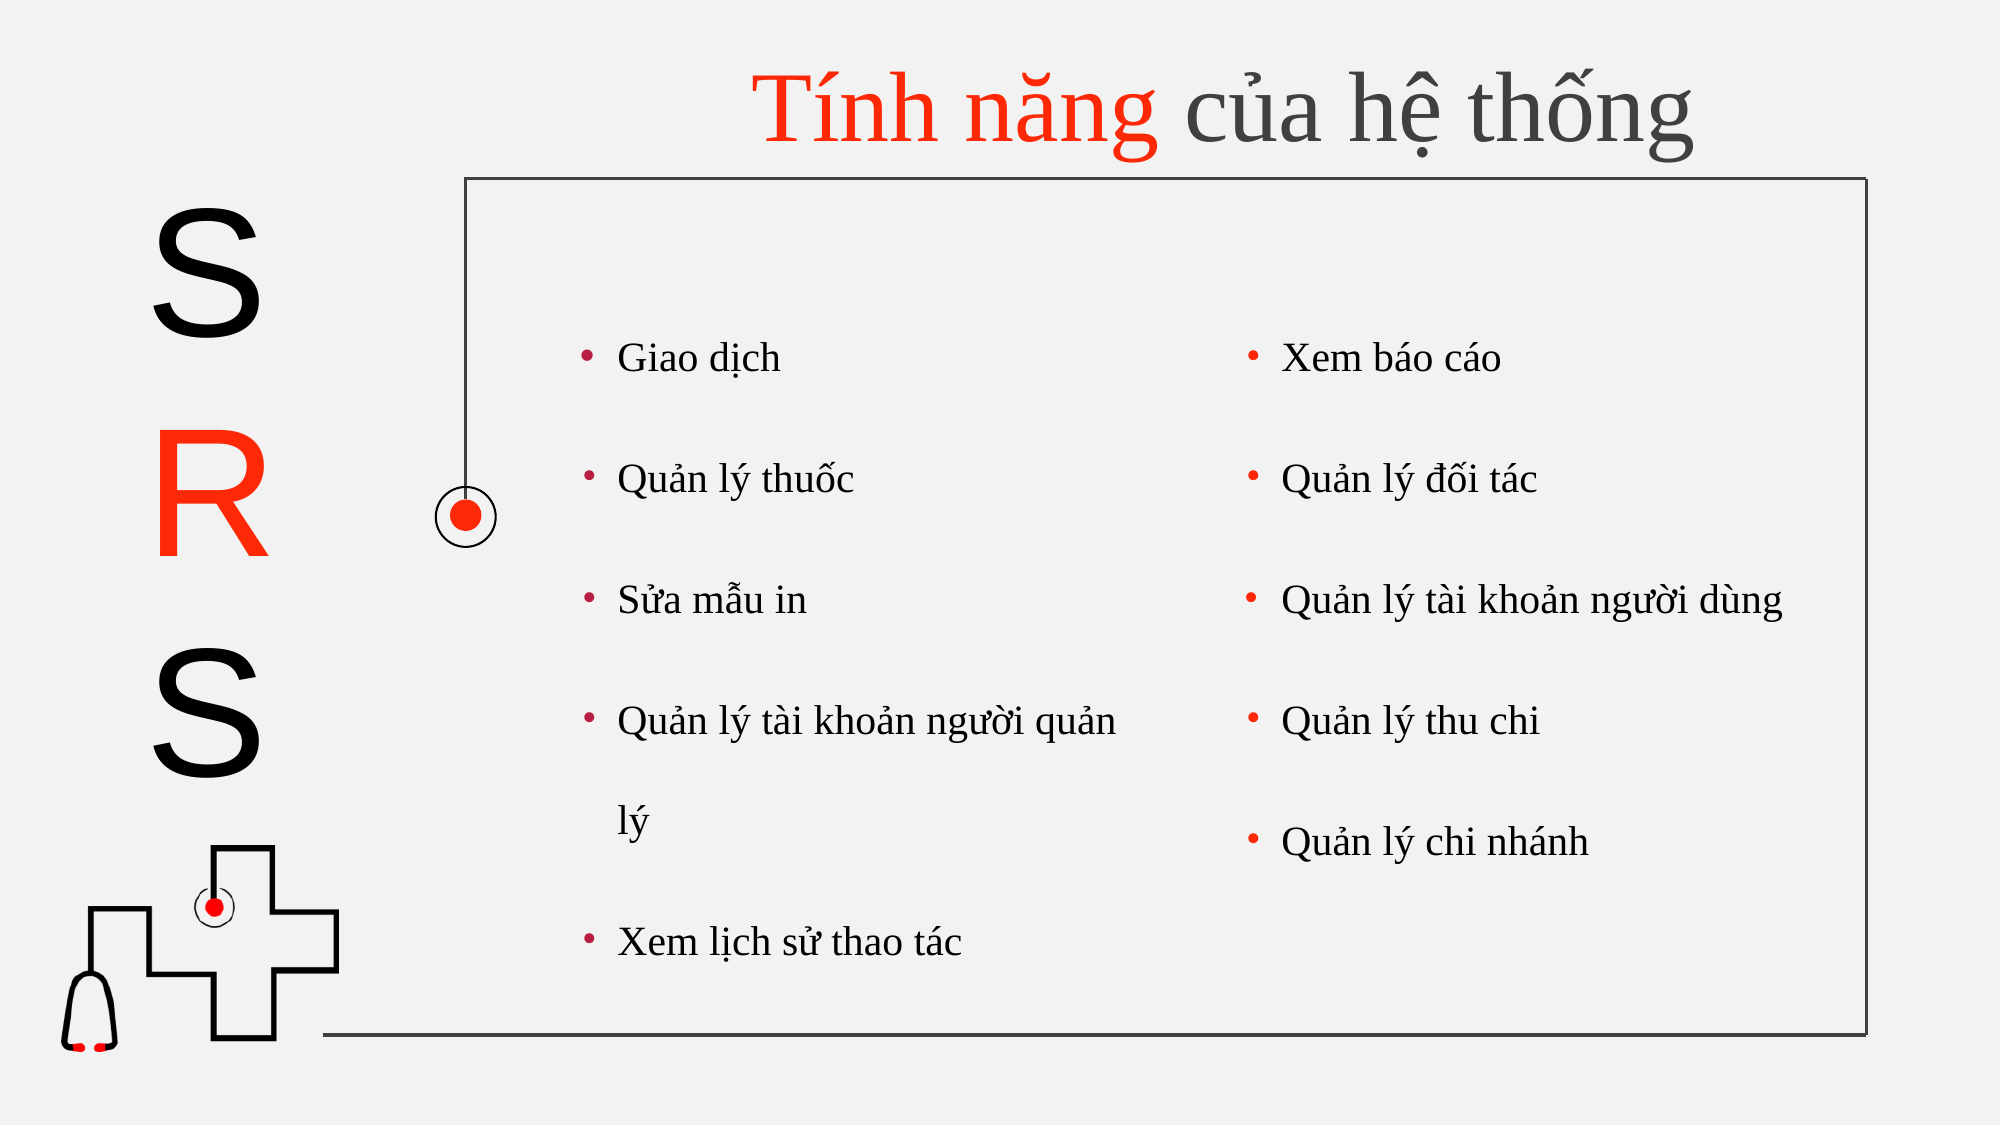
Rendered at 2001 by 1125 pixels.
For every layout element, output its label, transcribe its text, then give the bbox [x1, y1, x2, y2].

list Tính năng của hệ thống [448, 26, 1961, 153]
text_box S R S [131, 146, 419, 821]
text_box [322, 178, 1867, 1036]
picture [61, 845, 339, 1052]
